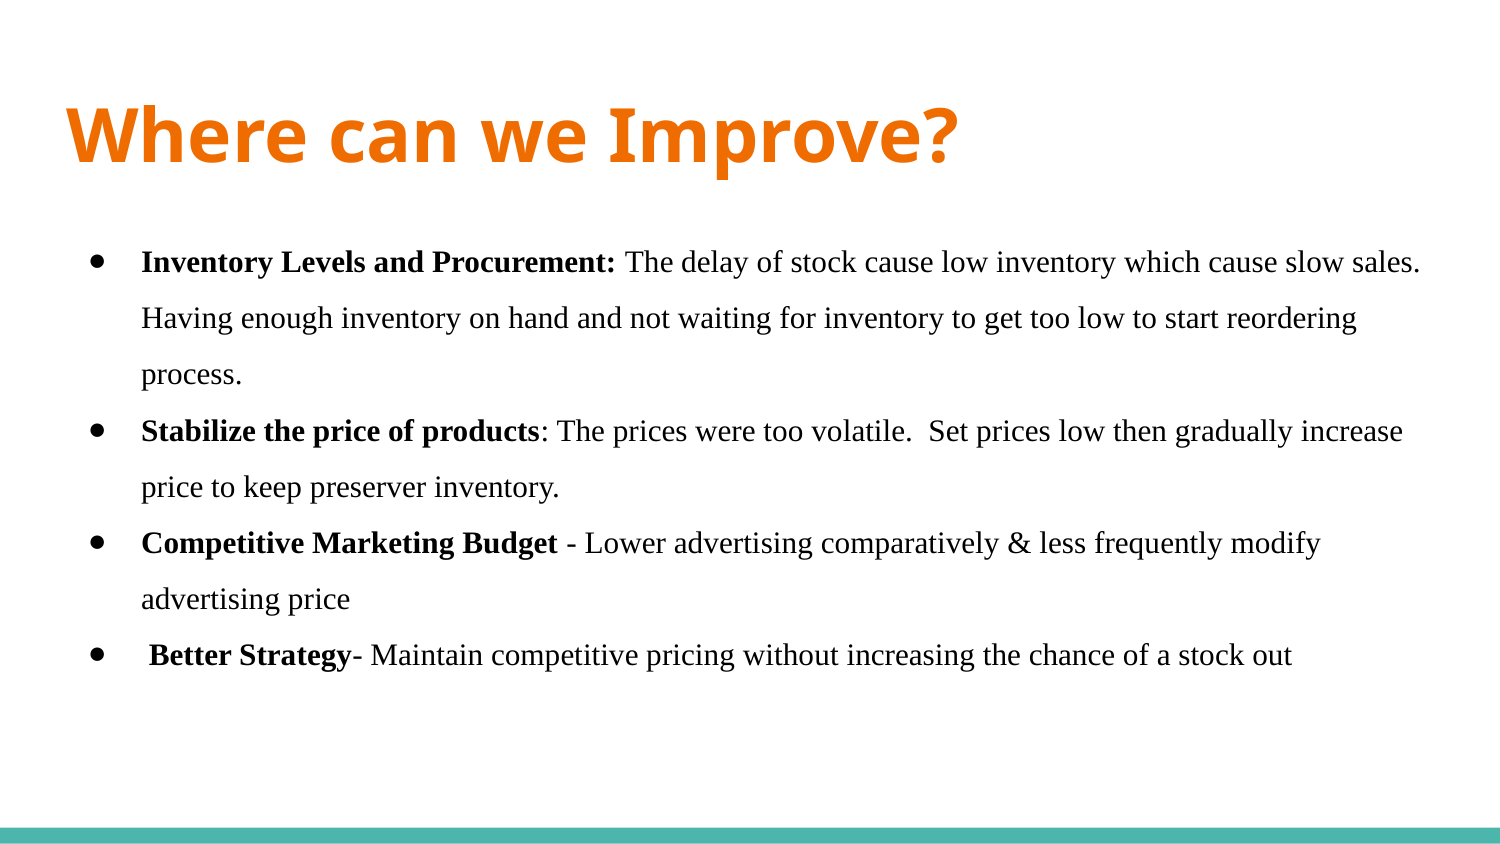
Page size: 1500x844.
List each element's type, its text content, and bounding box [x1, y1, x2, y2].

list Inventory Levels and Procurement: The delay of stock cause low inventory which cause slow sales. Having enough inventory on hand and not waiting for inventory to get too low to start reordering process. Stabilize the price of products: The prices were too volatile. Set prices low then gradually increase price to keep preserver inventory. Competitive Marketing Budget - Lower advertising comparatively & less frequently modify advertising price Better Strategy- Maintain competitive pricing without increasing the chance of a stock out [51, 207, 1449, 750]
title Where can we Improve? [51, 72, 1449, 189]
